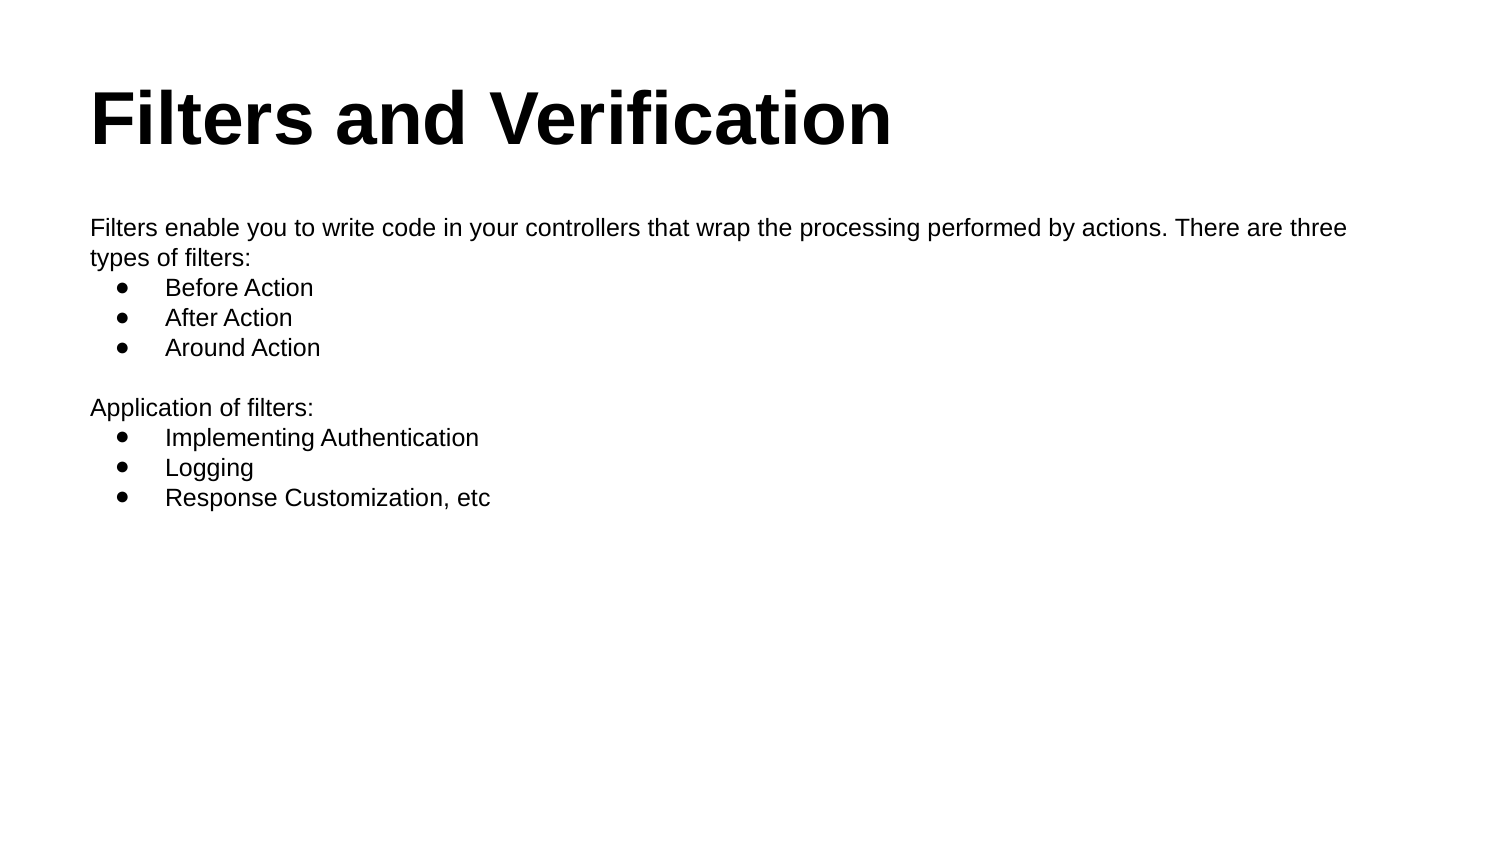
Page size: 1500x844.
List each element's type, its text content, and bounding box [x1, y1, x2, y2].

title Filters and Verification [75, 33, 1425, 175]
list Filters enable you to write code in your controllers that wrap the processing performed by actions. There are three types of filters: Before Action After Action Around Action Application of filters: Implementing Authentication Logging Response Customization, etc [75, 196, 1425, 808]
